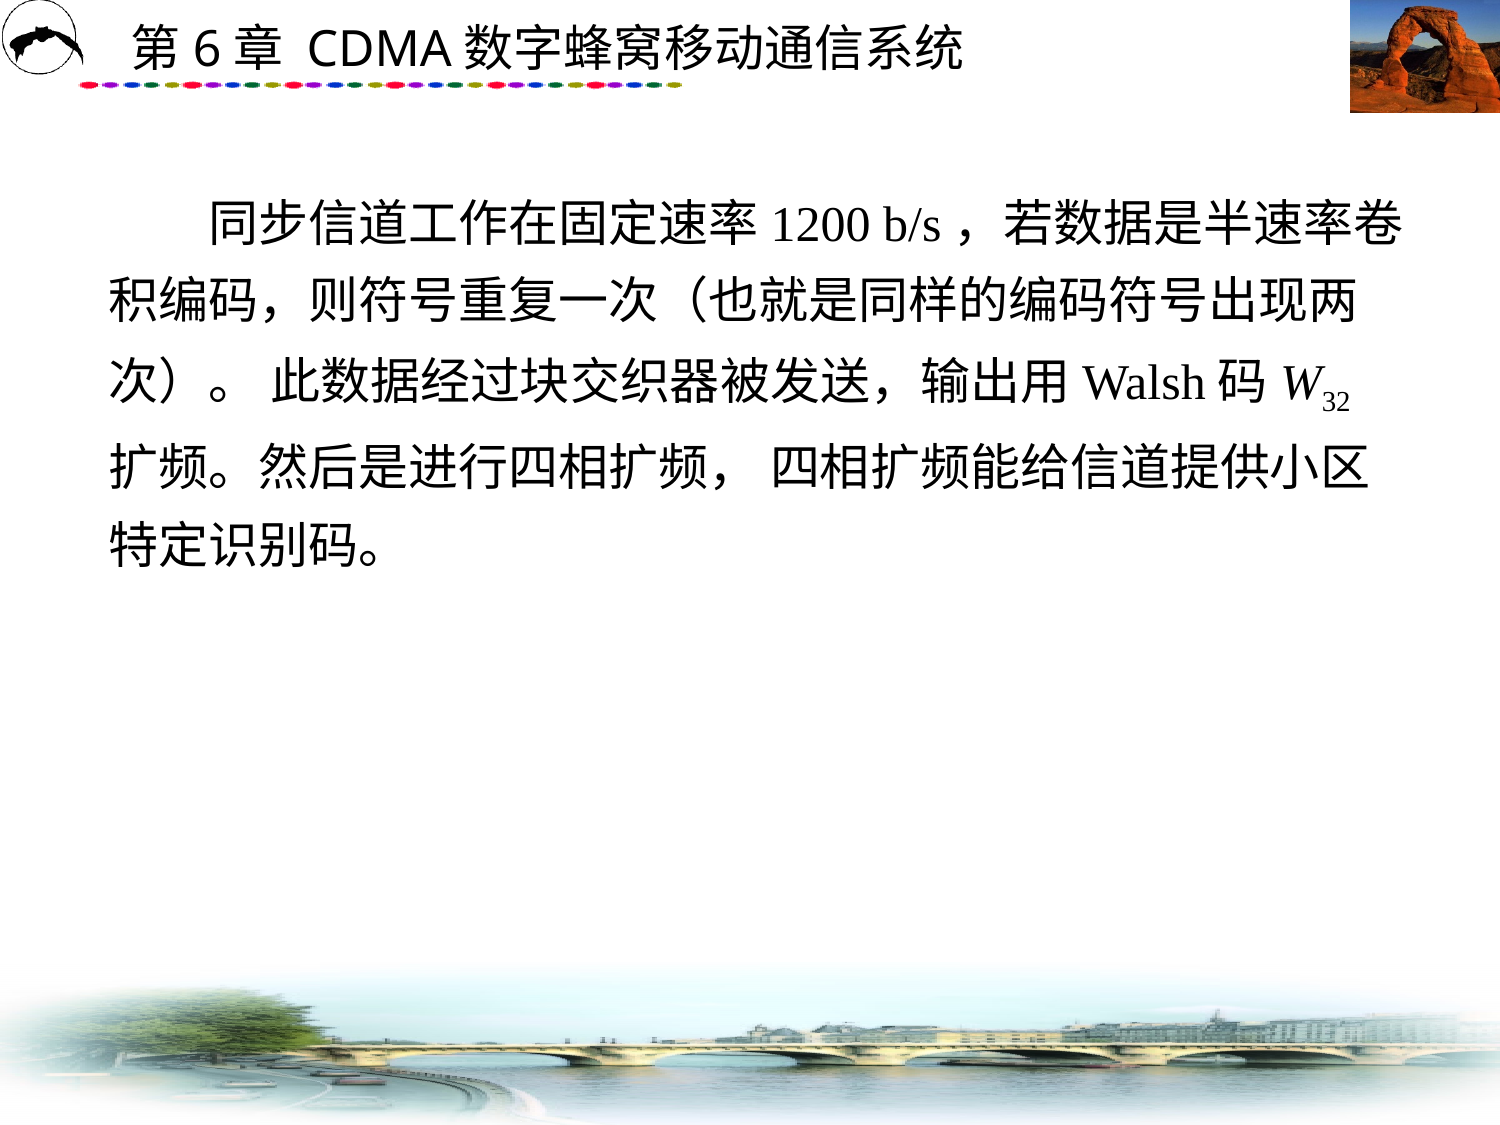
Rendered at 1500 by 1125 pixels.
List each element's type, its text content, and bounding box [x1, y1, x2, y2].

picture [1350, 0, 1500, 113]
picture [74, 78, 691, 91]
picture [0, 962, 1500, 1125]
picture [0, 0, 100, 75]
title 同步信道工作在固定速率1200 b/s，若数据是半速率卷积编码，则符号重复一次（也就是同样的编码符号出现两次）。 此数据经过块交织器被发送，输出用Walsh码W32扩频。然后是进行四相扩频， 四相扩频能给信道提供小区特定识别码。 [93, 87, 1426, 1013]
